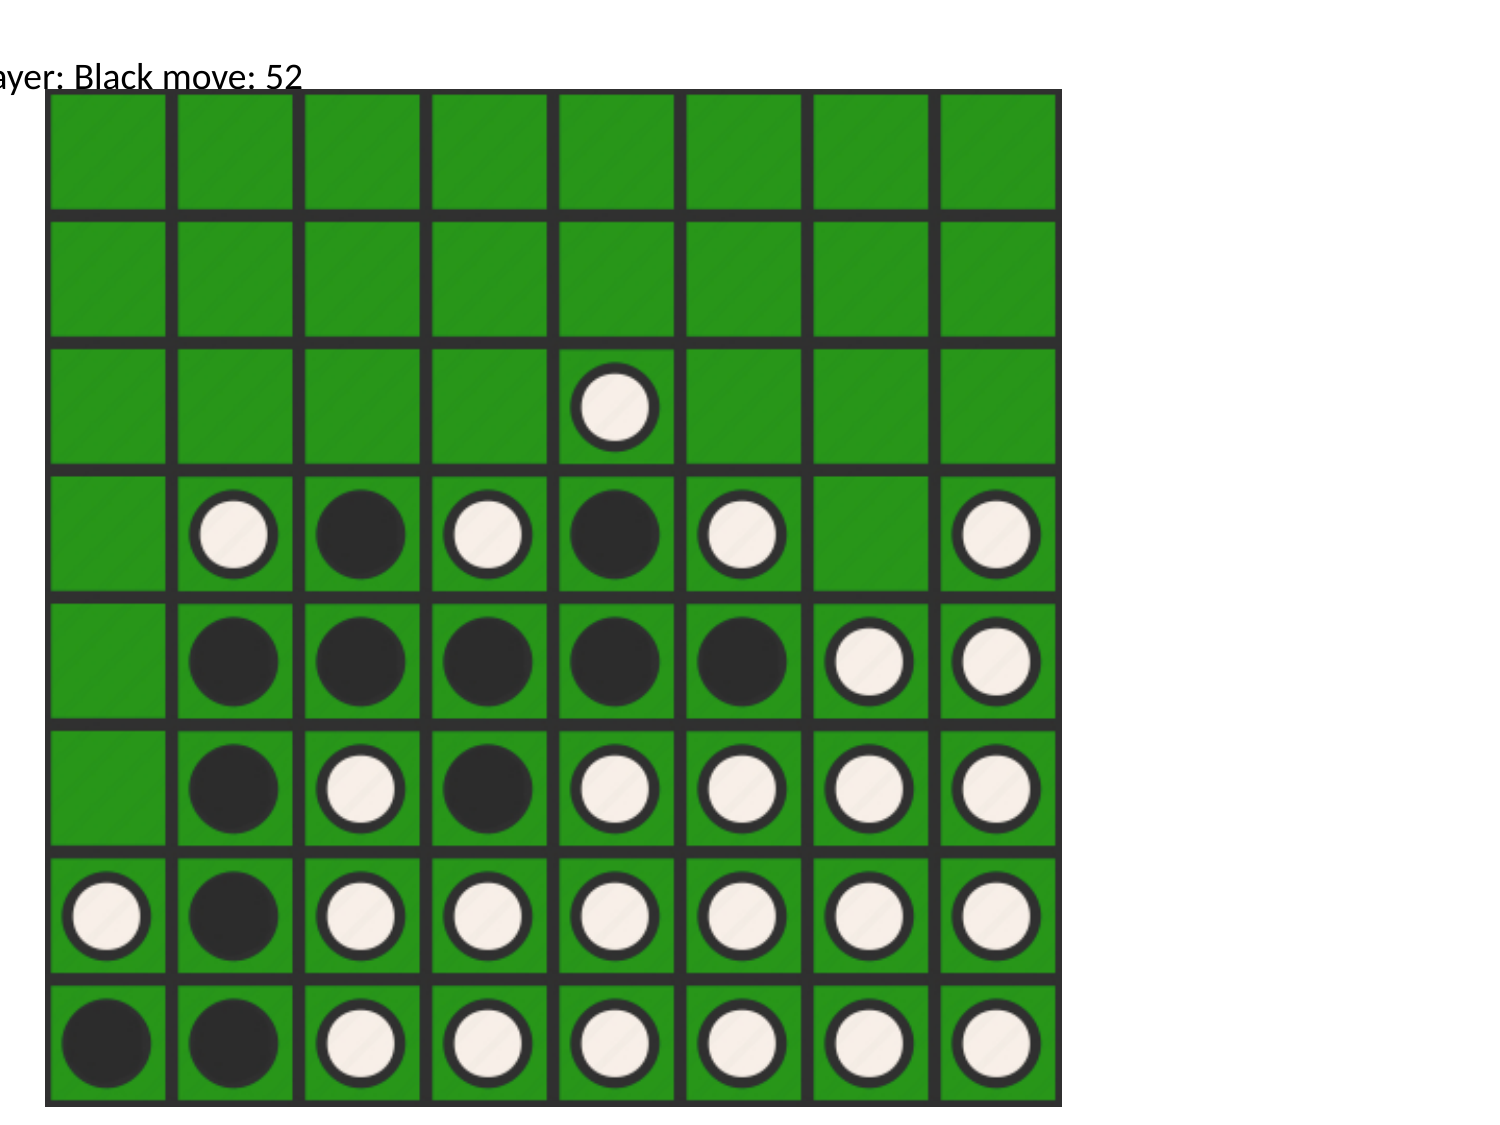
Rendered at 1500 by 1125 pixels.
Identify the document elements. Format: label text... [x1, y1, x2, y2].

text_box turn: 33 player: Black move: 52 [0, 44, 319, 105]
picture [44, 89, 1062, 1107]
